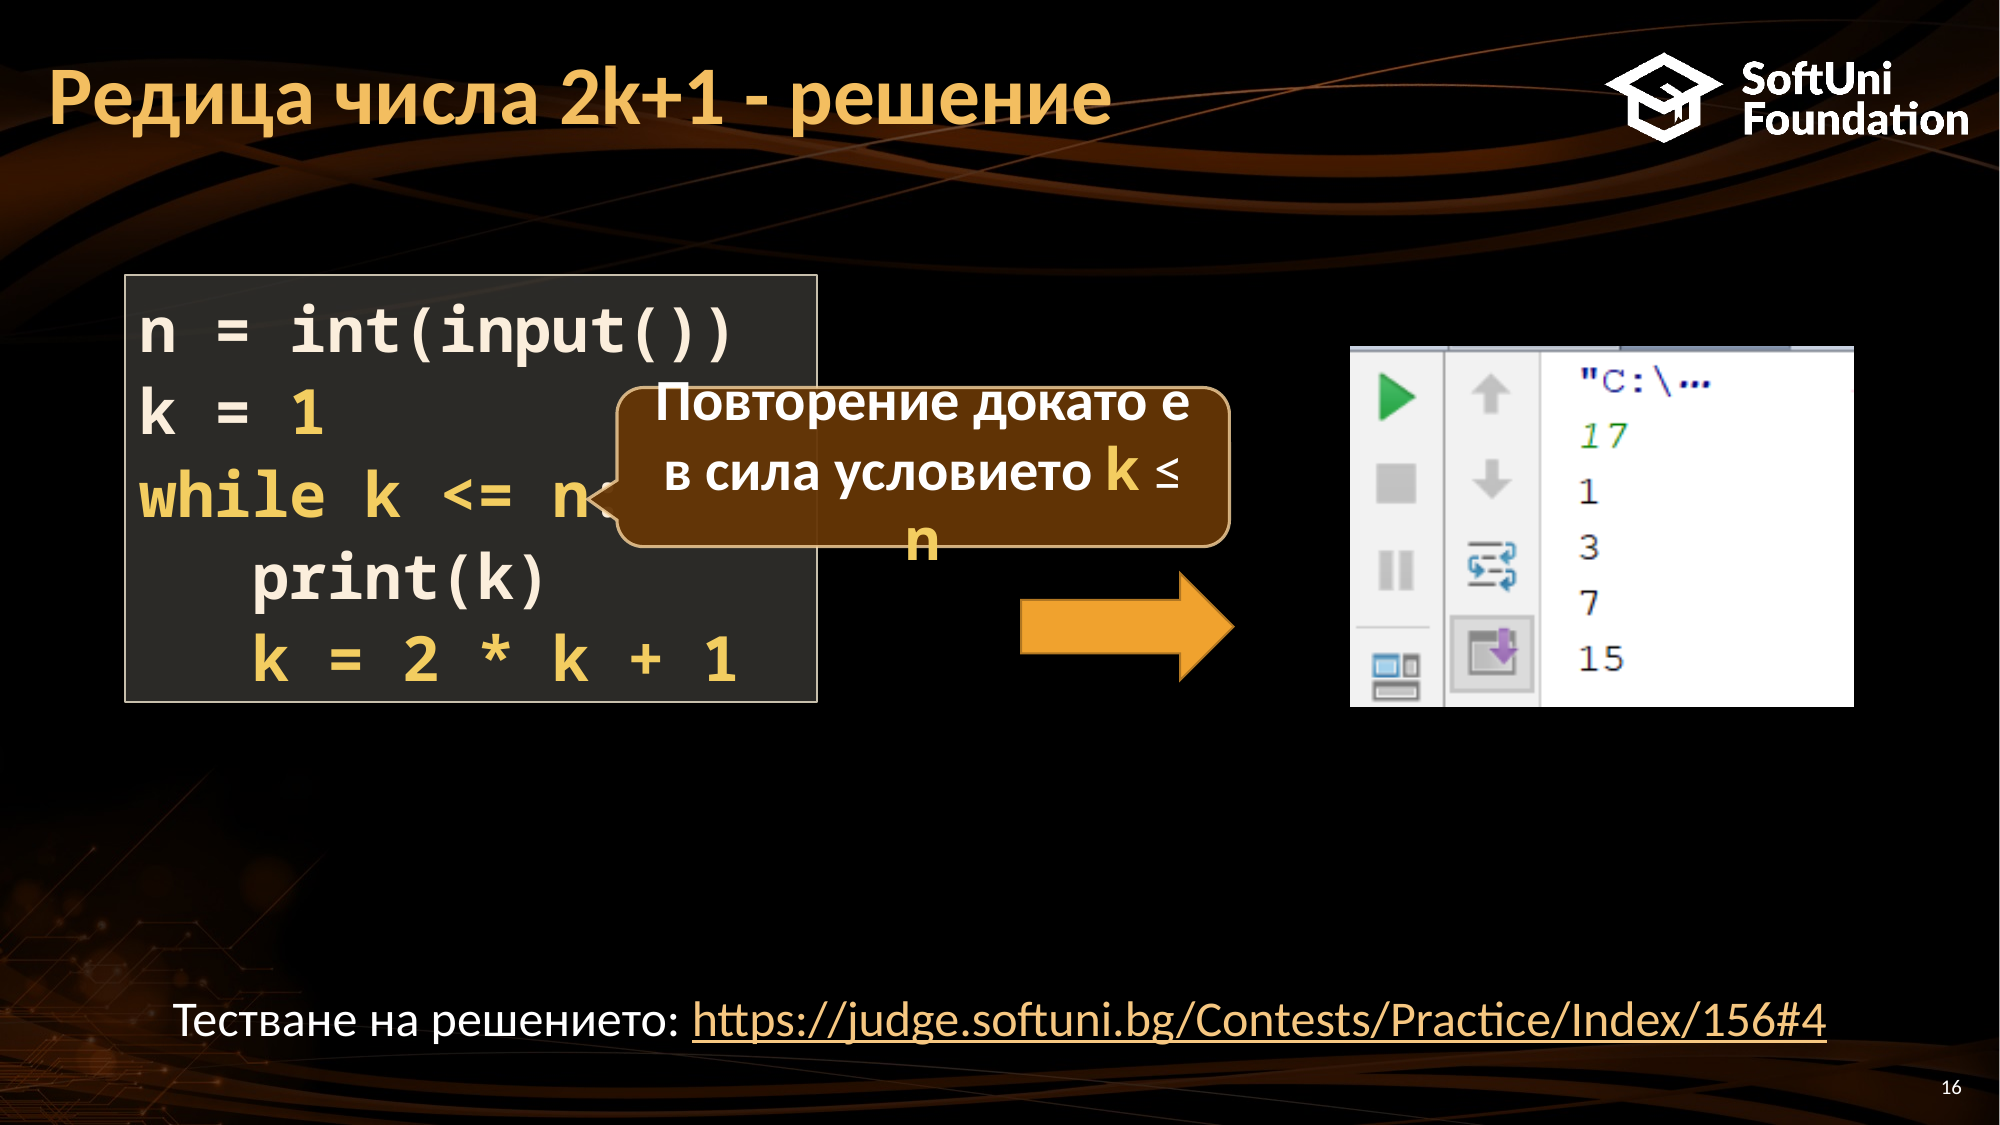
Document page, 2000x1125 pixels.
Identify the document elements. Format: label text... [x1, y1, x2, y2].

text_box Тестване на решението: https://judge.softuni.bg/Contests/Practice/Index/156#4 [124, 979, 1875, 1055]
text_box [1020, 570, 1236, 683]
text_box Повторение докато е в сила условието k ≤ n [585, 386, 1231, 548]
text_box n = int(input()) k = 1 while k <= n: print(k) k = 2 * k + 1 [124, 275, 817, 702]
picture [0, 0, 2000, 1125]
title Редица числа 2k+1 - решение [30, 6, 1602, 189]
slide_number 16 [1897, 1070, 1968, 1103]
